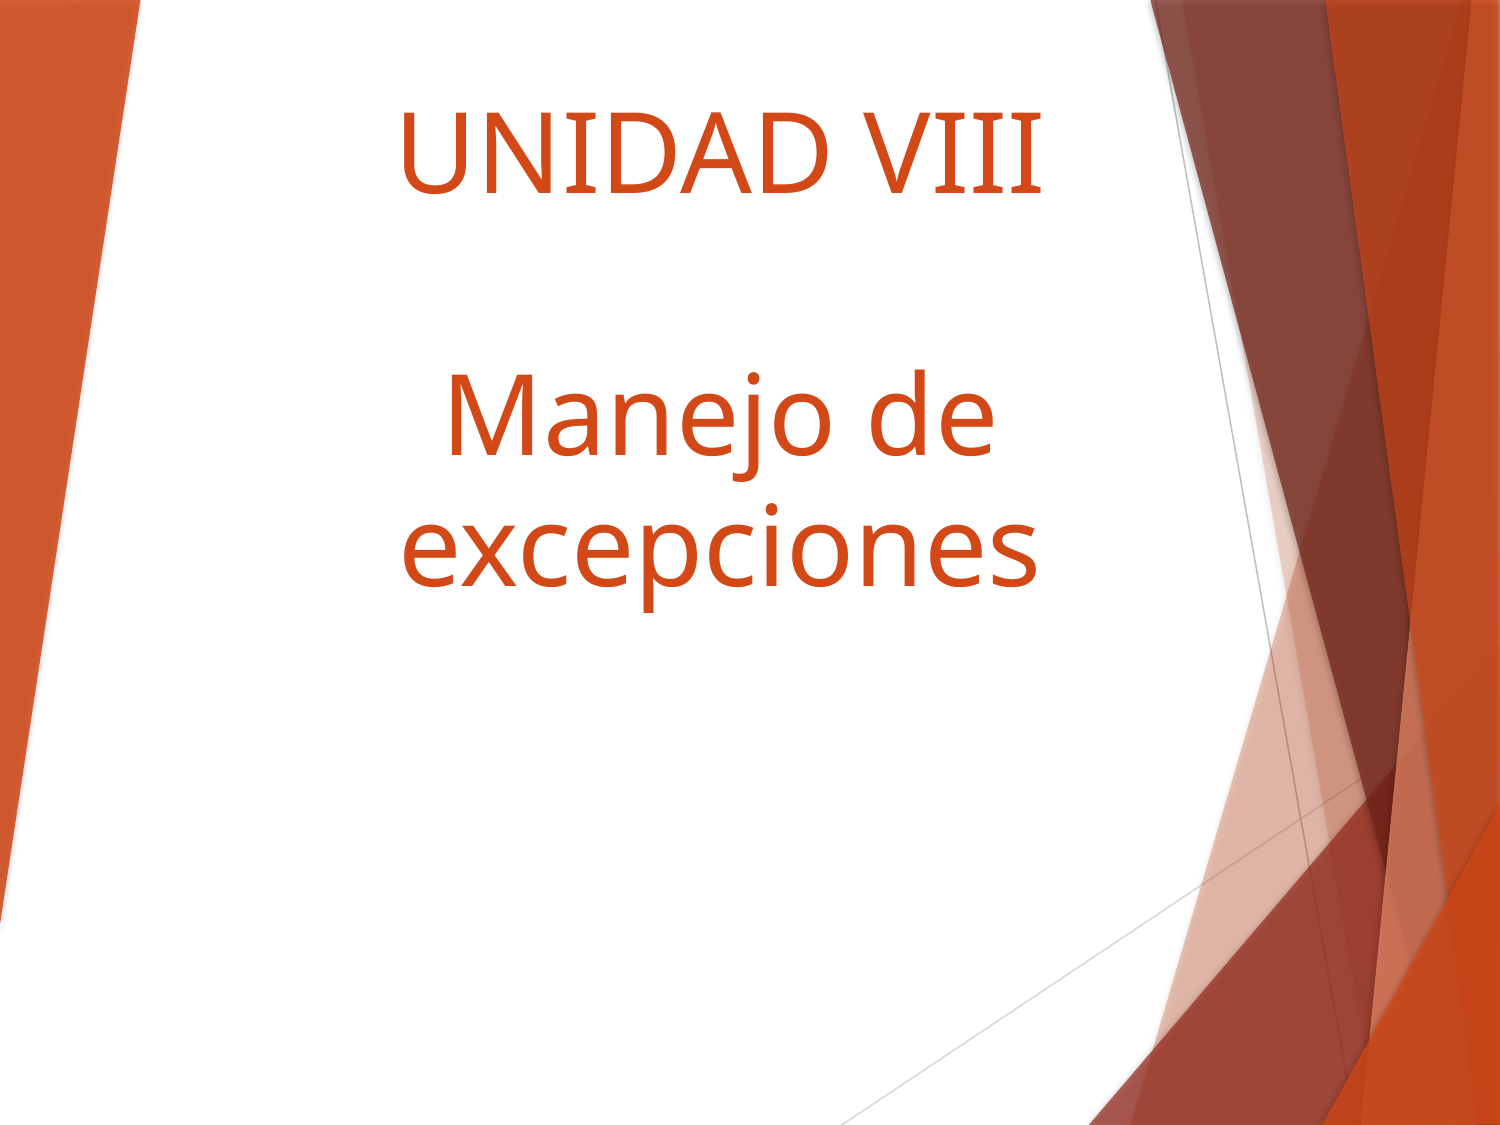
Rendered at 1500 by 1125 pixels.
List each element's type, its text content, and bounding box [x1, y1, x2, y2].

text_box UNIDAD VIII Manejo de excepciones [100, 149, 1341, 752]
